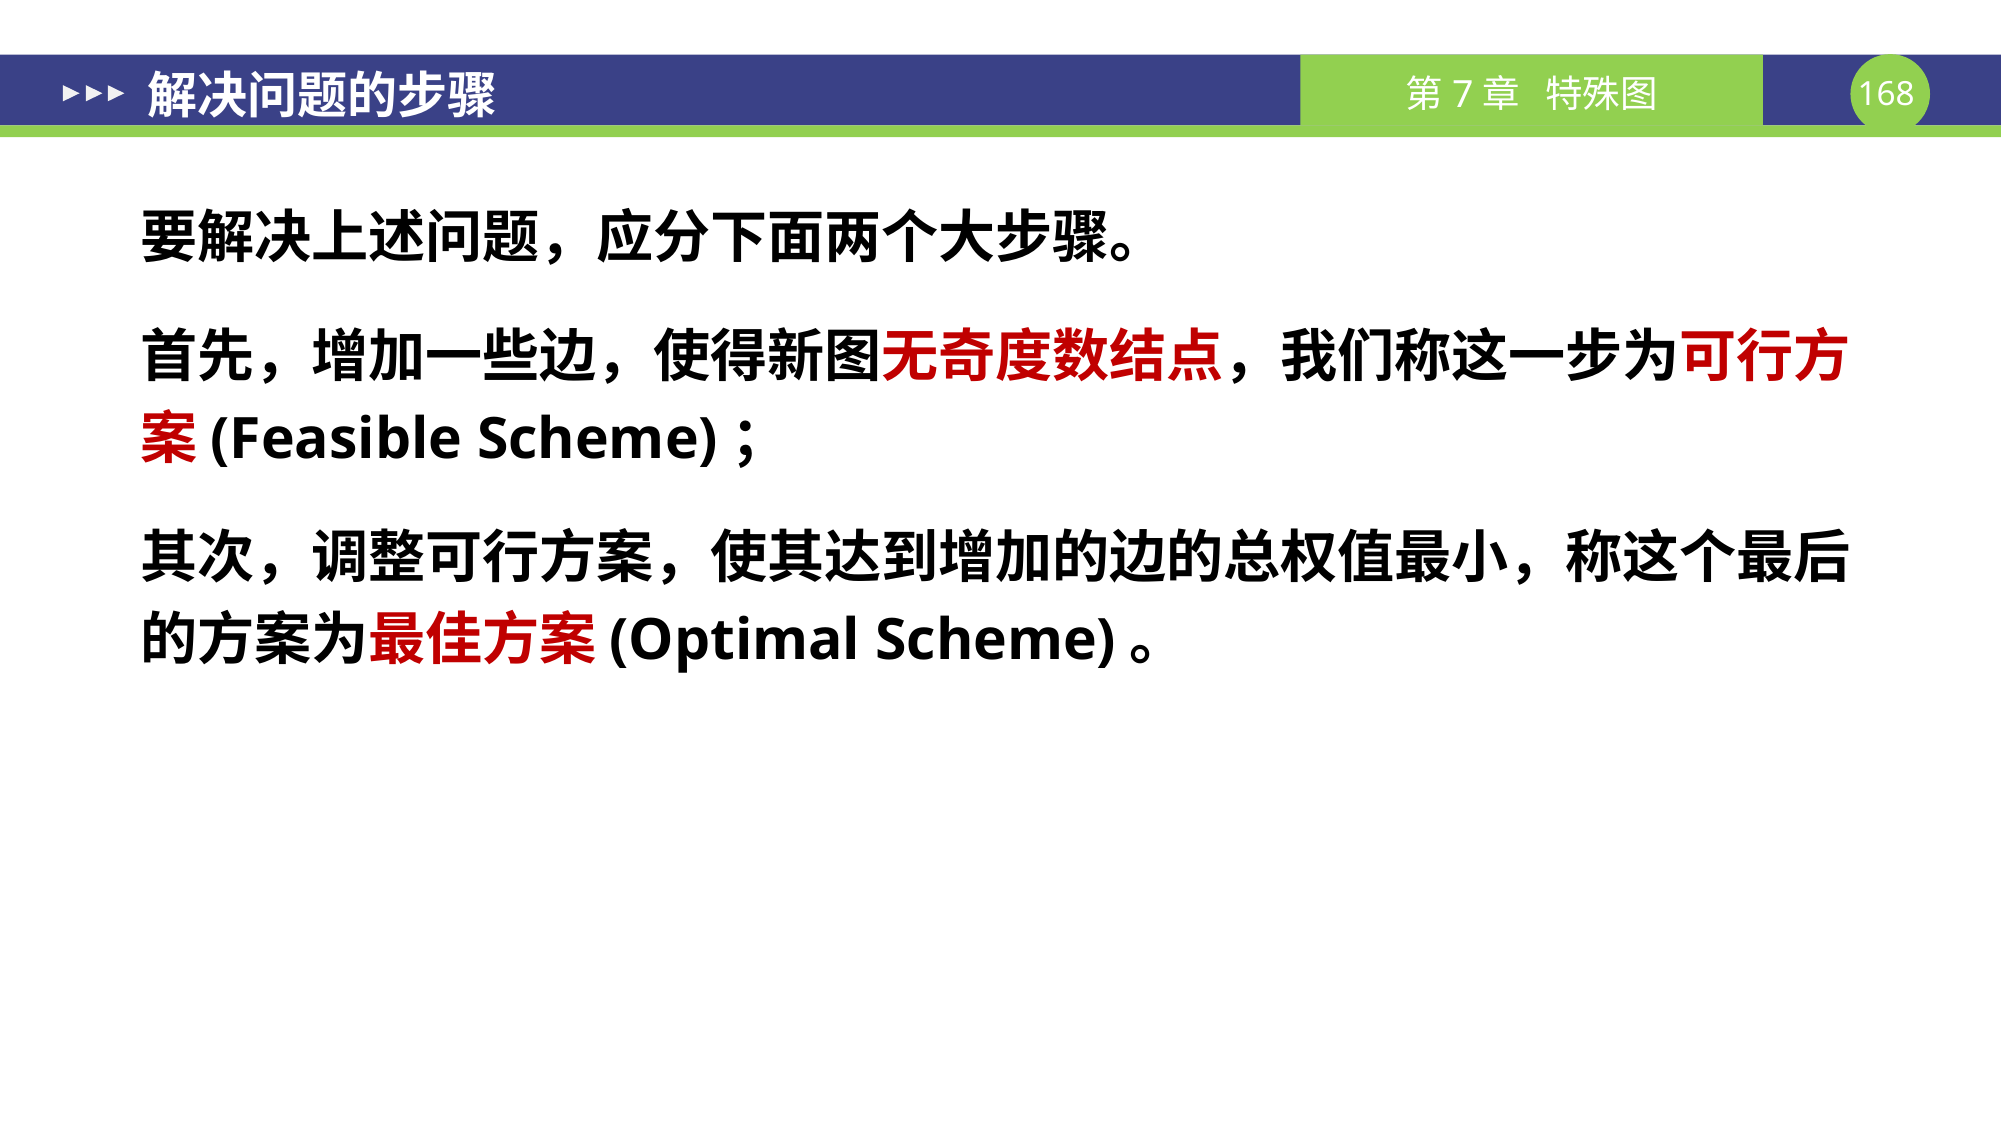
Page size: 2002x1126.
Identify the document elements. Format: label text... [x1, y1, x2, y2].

title 解决问题的步骤 [127, 57, 1003, 129]
list 要解决上述问题，应分下面两个大步骤。 首先，增加一些边，使得新图无奇度数结点，我们称这一步为可行方案(Feasible Scheme)； 其次，调整可行方案，使其达到增加的边的总权值最小，称这个最后的方案为最佳方案(Optimal Scheme)。 [120, 176, 1885, 685]
